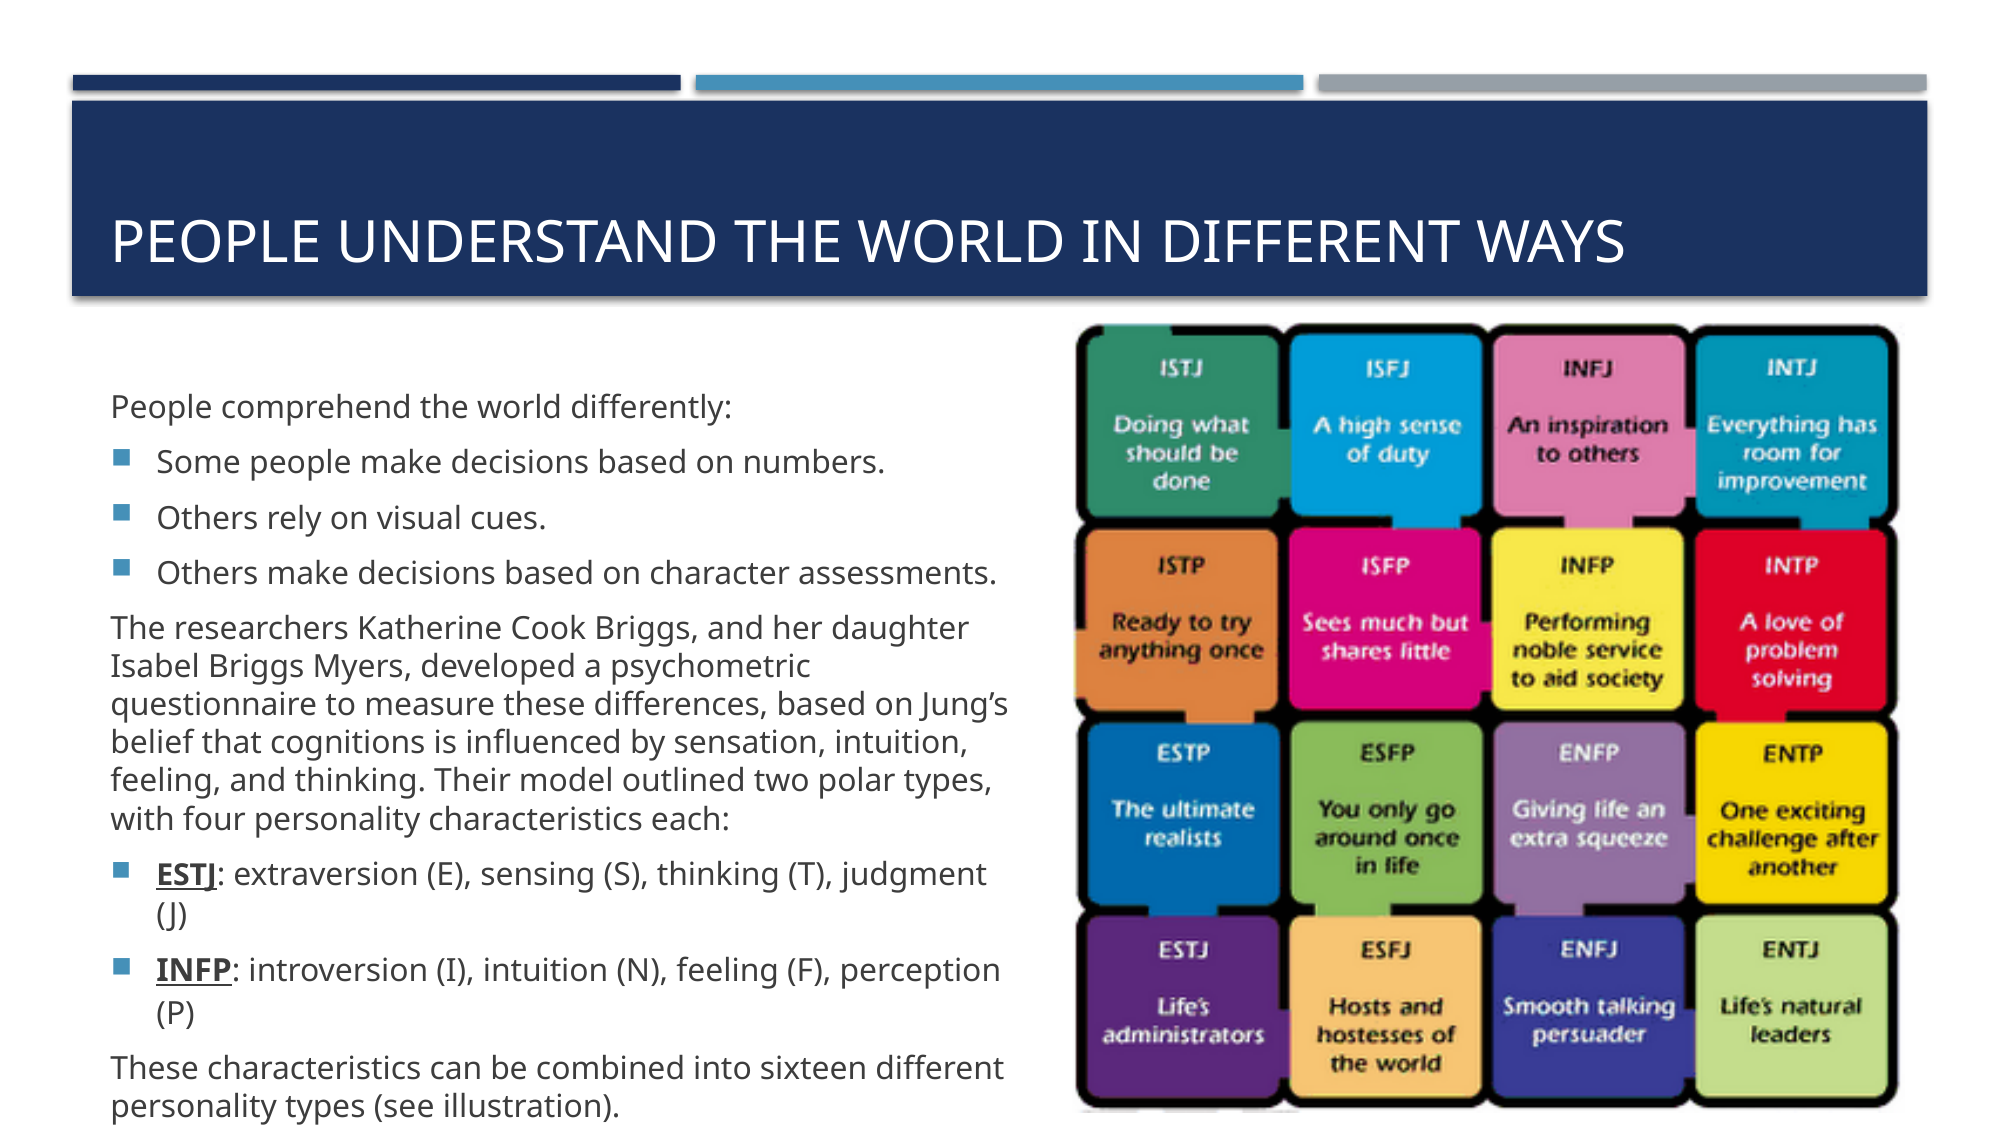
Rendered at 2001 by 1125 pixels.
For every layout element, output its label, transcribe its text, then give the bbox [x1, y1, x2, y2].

picture [1072, 322, 1906, 1113]
list People comprehend the world differently: Some people make decisions based on numbers. Others rely on visual cues. Others make decisions based on character assessments. The researchers Katherine Cook Briggs, and her daughter Isabel Briggs Myers, developed a psychometric questionnaire to measure these differences, based on Jung’s belief that cognitions is influenced by sensation, intuition, feeling, and thinking. Their model outlined two polar types, with four personality characteristics each: ESTJ: extraversion (E), sensing (S), thinking (T), judgment (J) INFP: introversion (I), intuition (N), feeling (F), perception (P) These characteristics can be combined into sixteen different personality types (see illustration). [95, 379, 1027, 1125]
title PeoplE understand The world in different ways [95, 115, 1905, 282]
